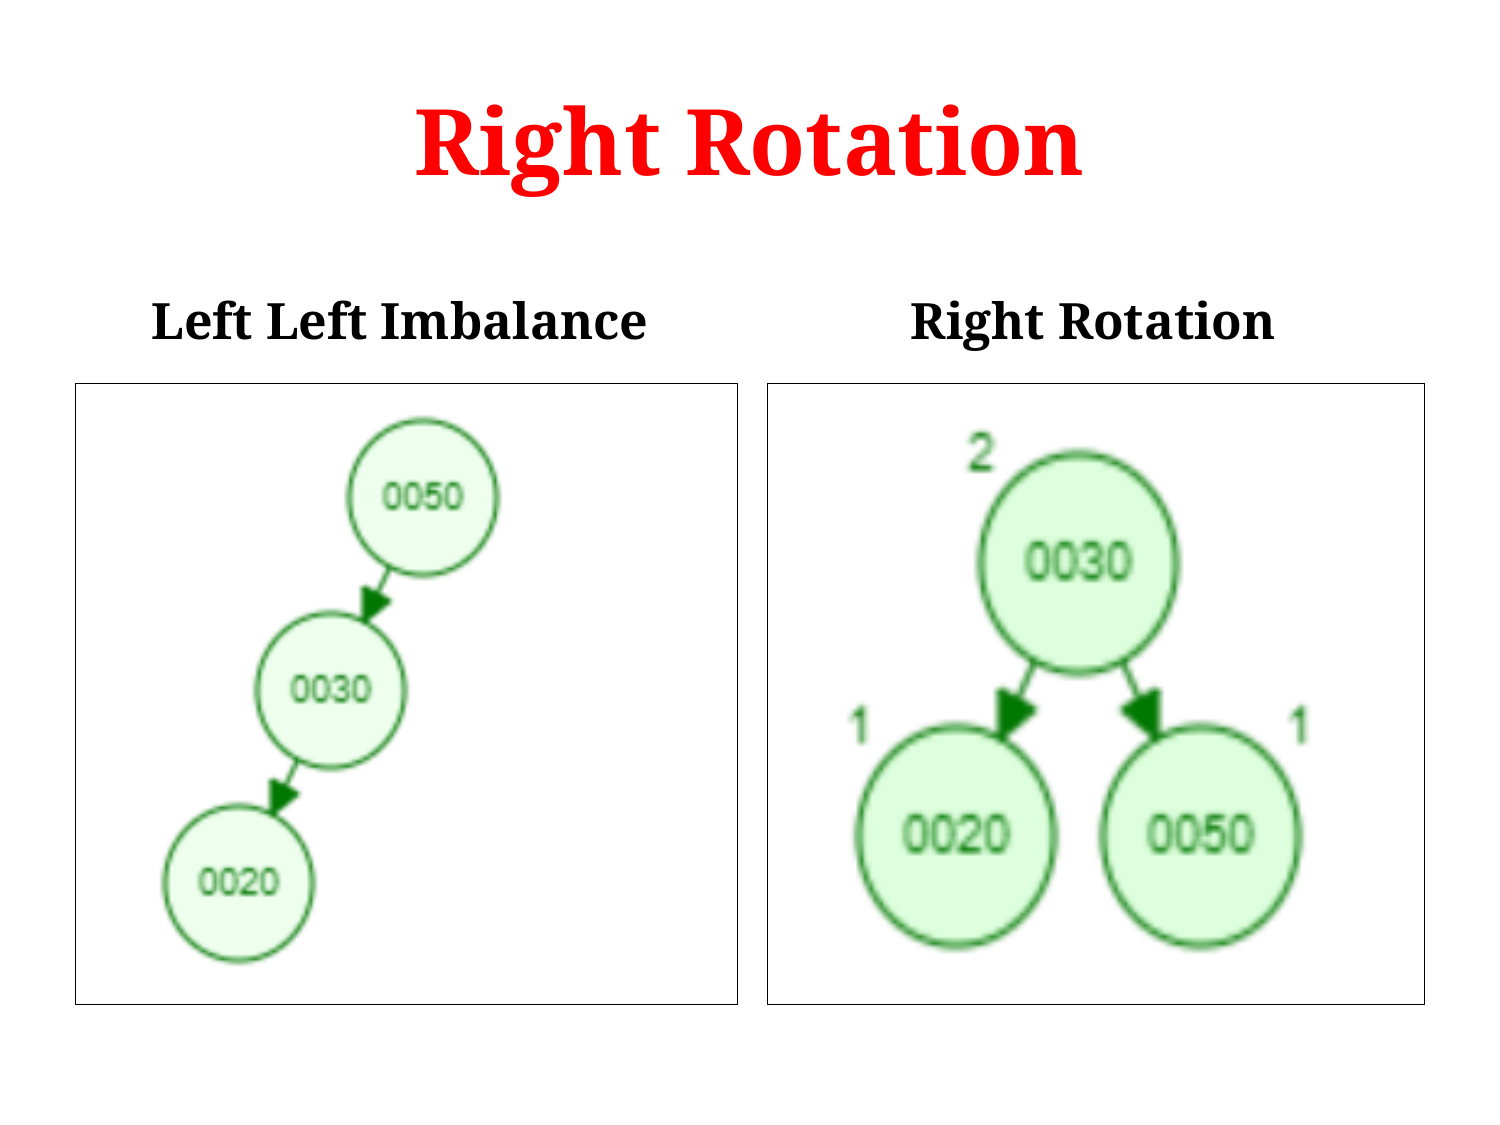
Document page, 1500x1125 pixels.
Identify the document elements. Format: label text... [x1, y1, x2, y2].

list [767, 383, 1426, 1006]
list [74, 383, 738, 1006]
list Right Rotation [761, 251, 1425, 357]
title Right Rotation [75, 45, 1425, 233]
list Left Left Imbalance [75, 251, 738, 357]
